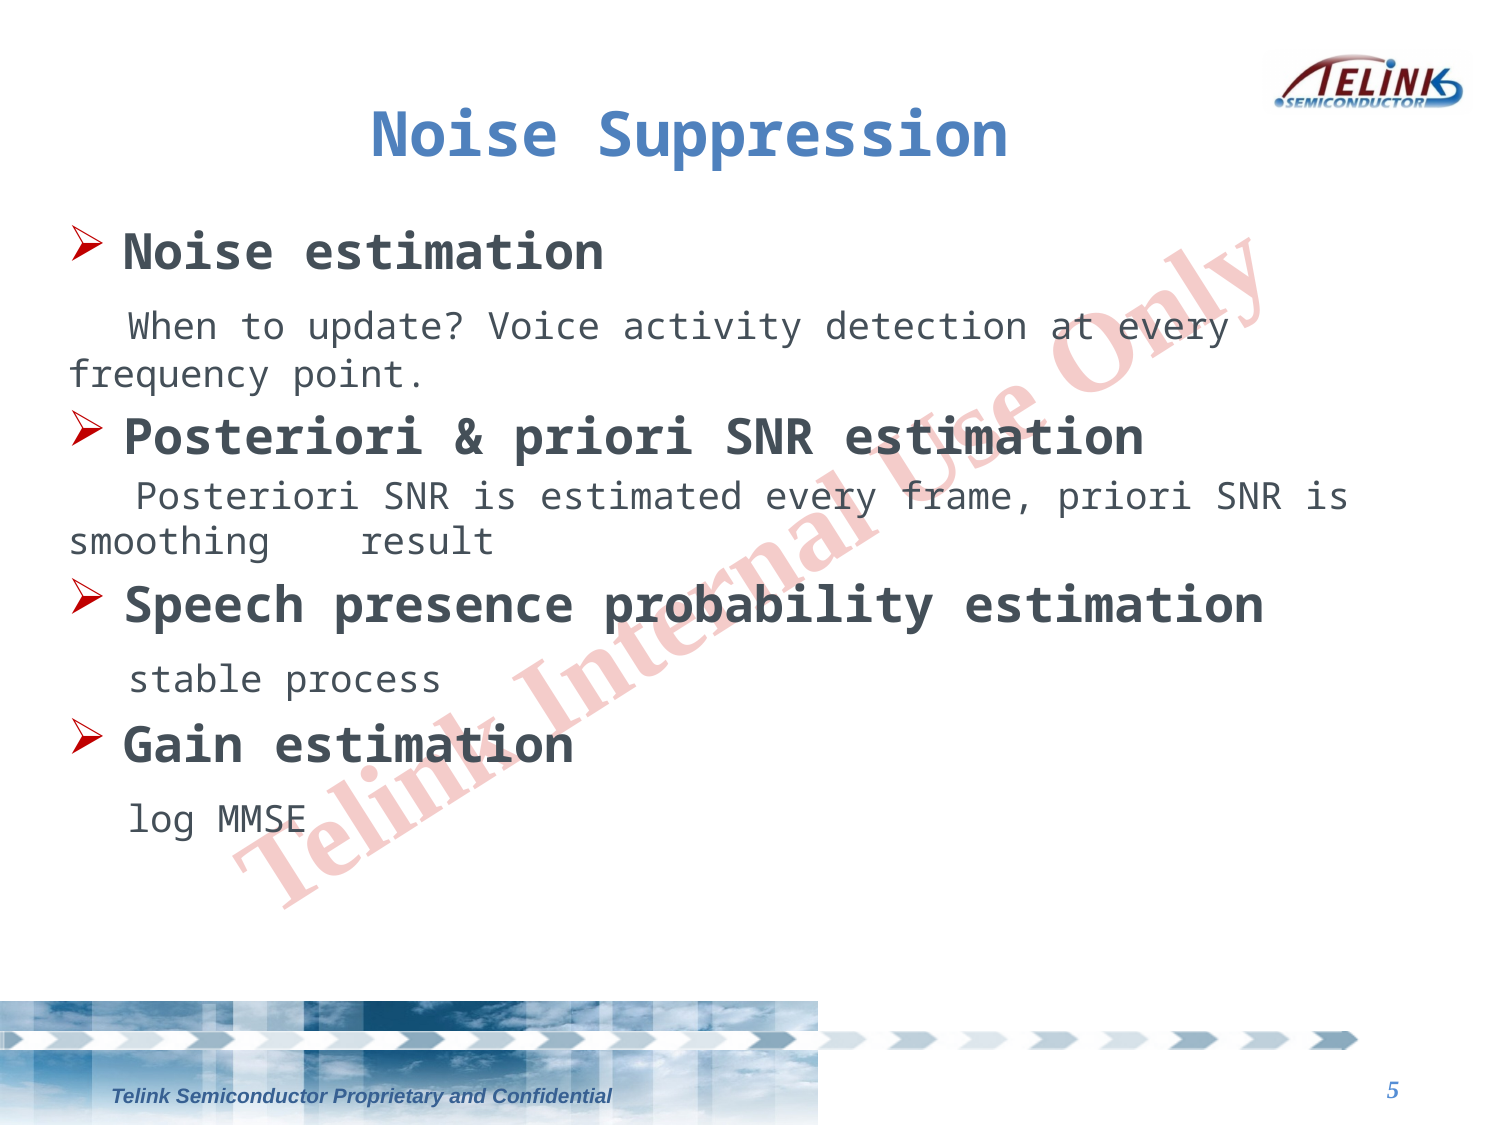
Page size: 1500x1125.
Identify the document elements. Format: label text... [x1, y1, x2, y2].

picture [1328, 66, 1458, 99]
picture [0, 1001, 1364, 1125]
title Noise Suppression [52, 62, 1328, 200]
list Noise estimation When to update? Voice activity detection at every frequency point. Posteriori & priori SNR estimation Posteriori SNR is estimated every frame, priori SNR is smoothing result Speech presence probability estimation stable process Gain estimation log MMSE [52, 212, 1428, 963]
